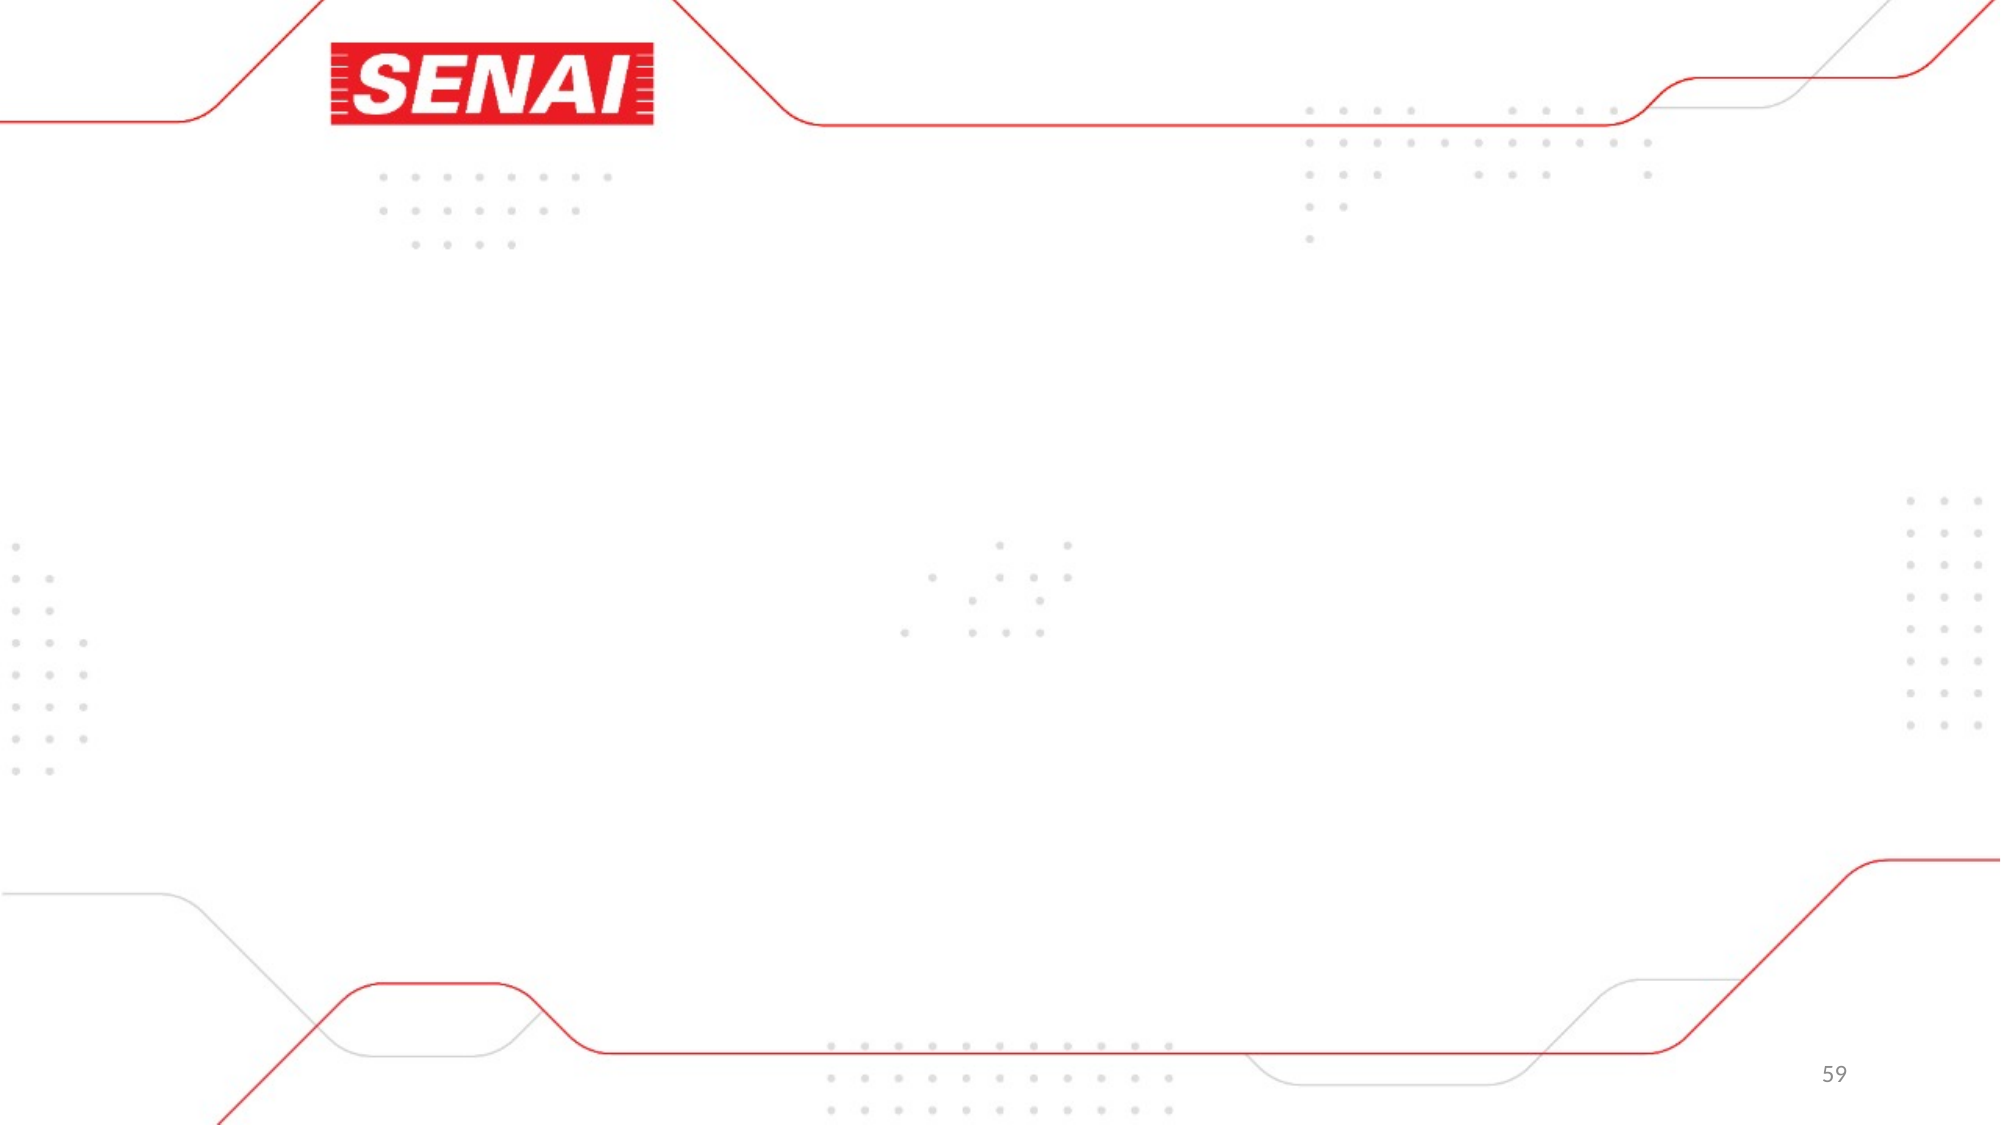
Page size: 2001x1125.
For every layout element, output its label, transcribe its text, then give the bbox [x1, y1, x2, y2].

slide_number 59 [1412, 1042, 1863, 1103]
picture [0, 0, 2001, 1125]
